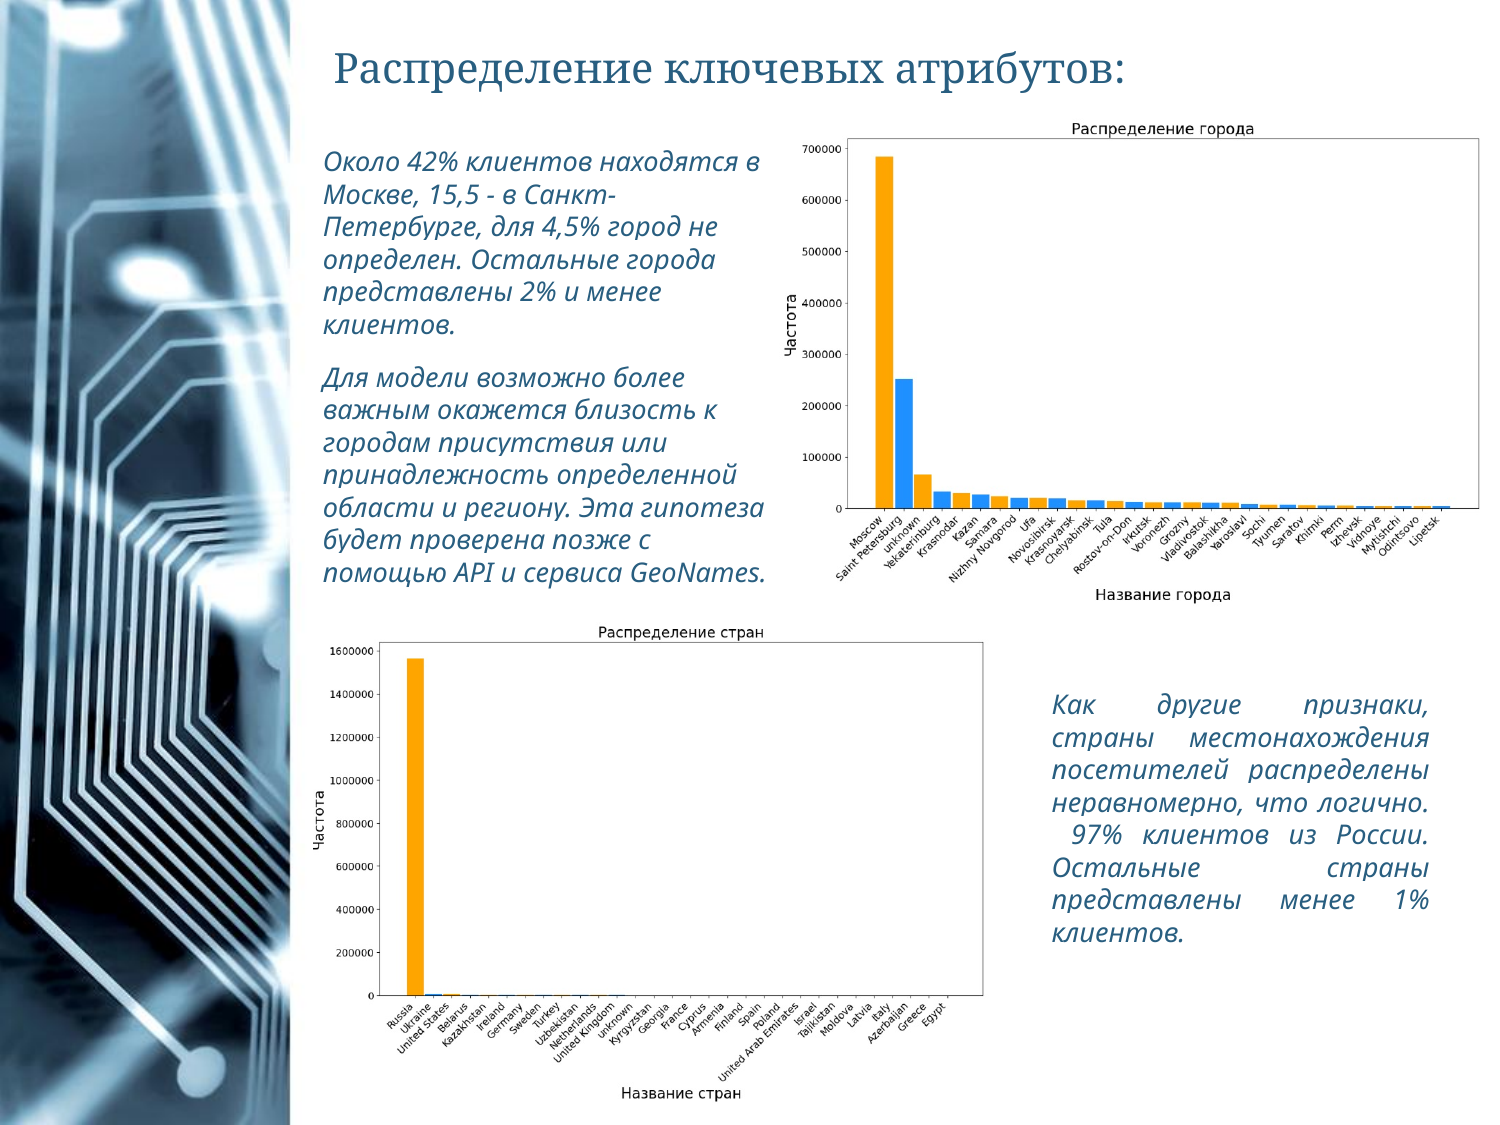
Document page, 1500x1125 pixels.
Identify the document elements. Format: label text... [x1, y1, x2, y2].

picture [0, 0, 1500, 1125]
text_box Как другие признаки, страны местонахождения посетителей распределены неравномерно, что логично. 97% клиентов из России. Остальные страны представлены менее 1% клиентов. [1036, 672, 1445, 963]
text_box Распределение ключевых атрибутов: [307, 26, 1312, 107]
text_box Около 42% клиентов находятся в Москве, 15,5 - в Санкт-Петербурге, для 4,5% город не определен. Остальные города представлены 2% и менее клиентов. Для модели возможно более важным окажется близость к городам присутствия или принадлежность определенной области и региону. Эта гипотеза будет проверена позже с помощью API и сервиса GeoNames. [307, 129, 774, 603]
